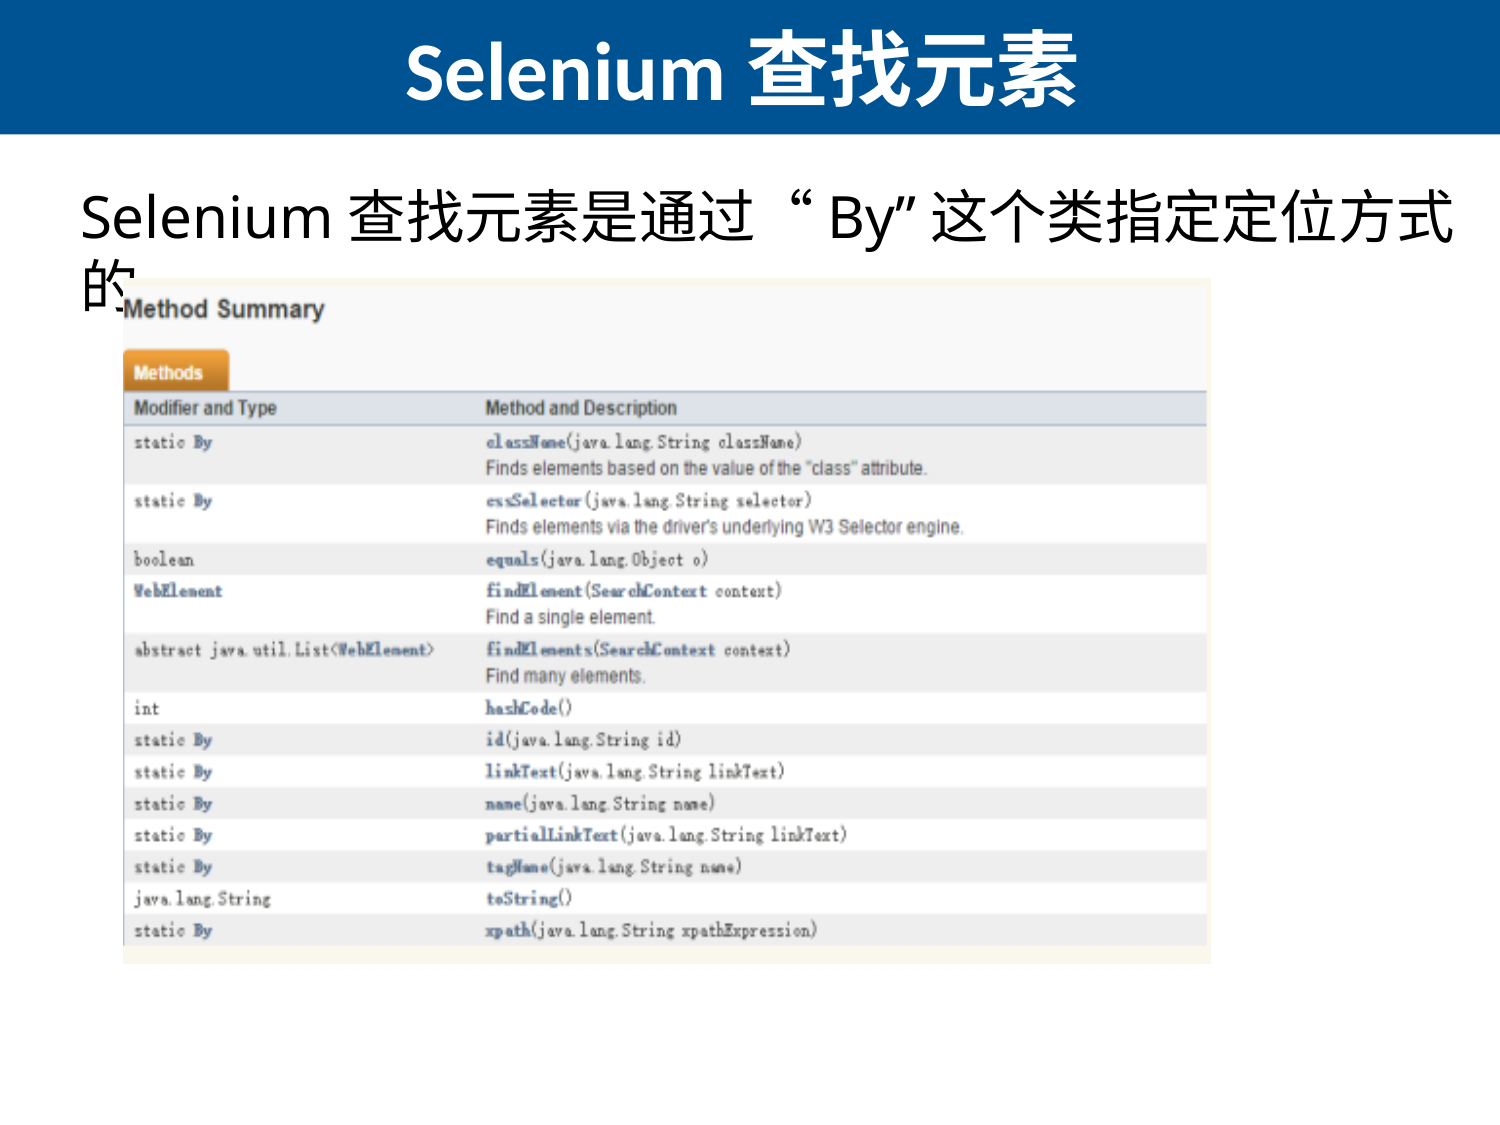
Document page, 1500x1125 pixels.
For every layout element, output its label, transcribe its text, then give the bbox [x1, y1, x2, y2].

list Selenium查找元素是通过“By”这个类指定定位方式的 [64, 172, 1495, 916]
title Selenium查找元素 [2, 0, 1483, 135]
picture [123, 278, 1211, 964]
